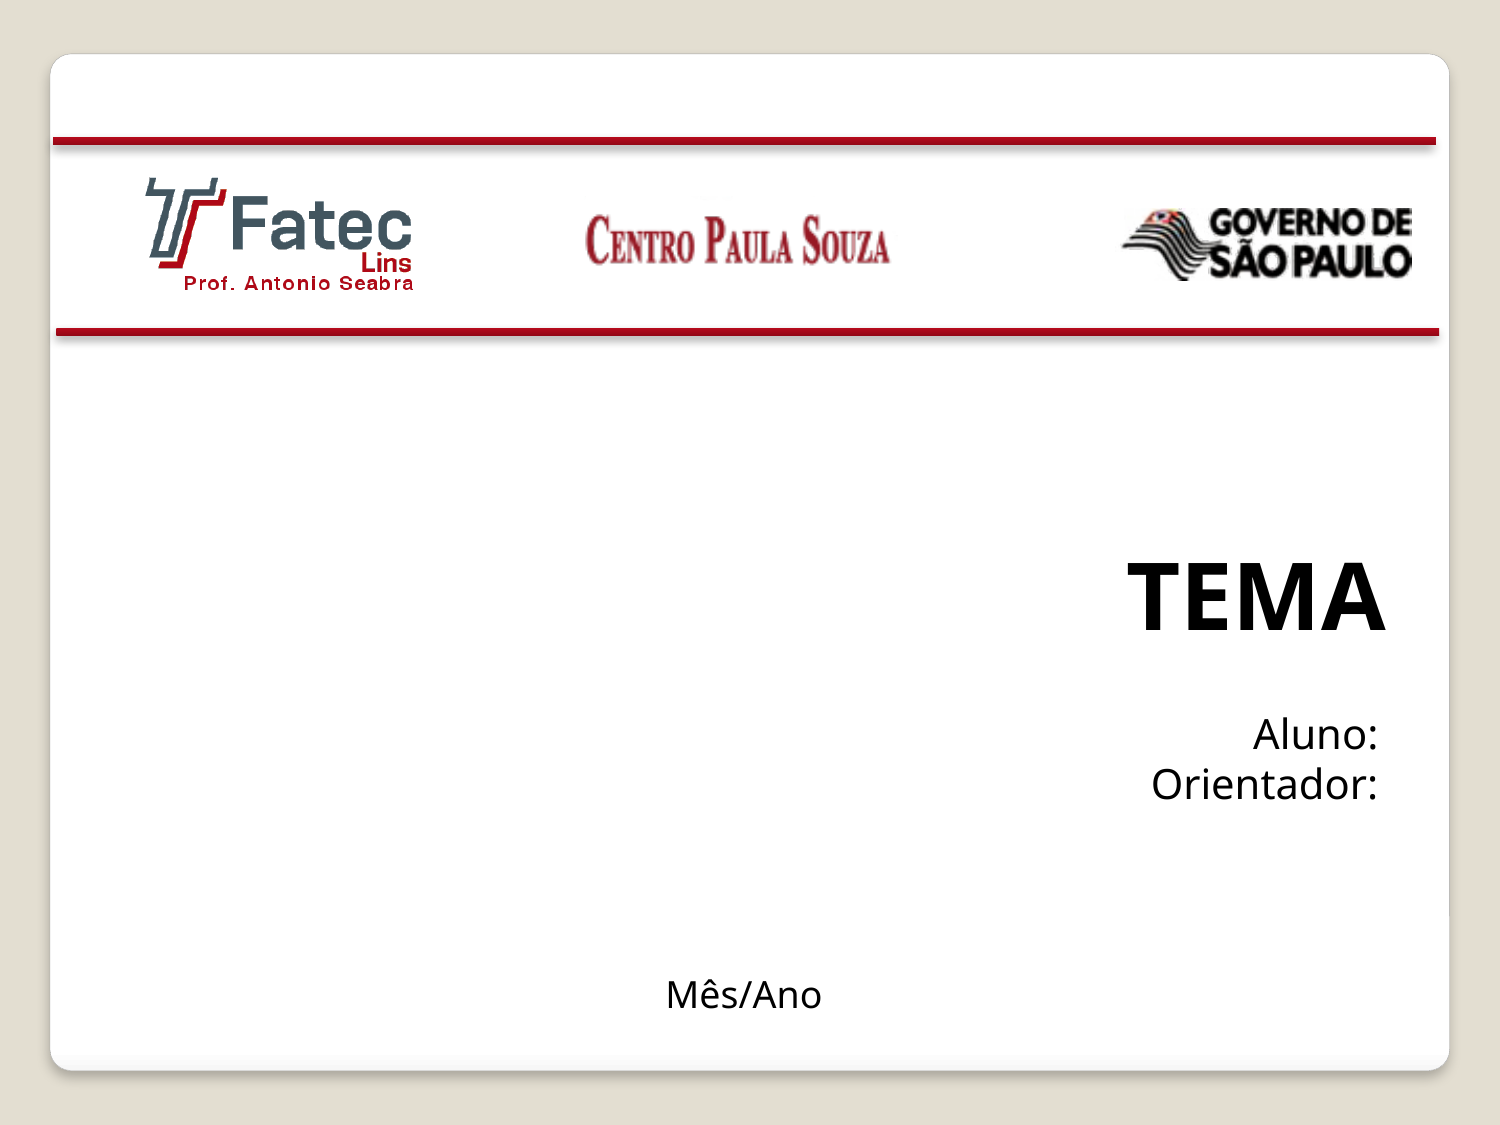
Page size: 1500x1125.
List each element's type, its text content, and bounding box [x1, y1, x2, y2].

picture [1115, 208, 1412, 281]
subtitle Aluno: Orientador: [118, 707, 1394, 859]
text_box Mês/Ano [53, 964, 1436, 1024]
title TEMA [118, 356, 1394, 657]
picture [584, 196, 898, 270]
picture [135, 172, 420, 298]
